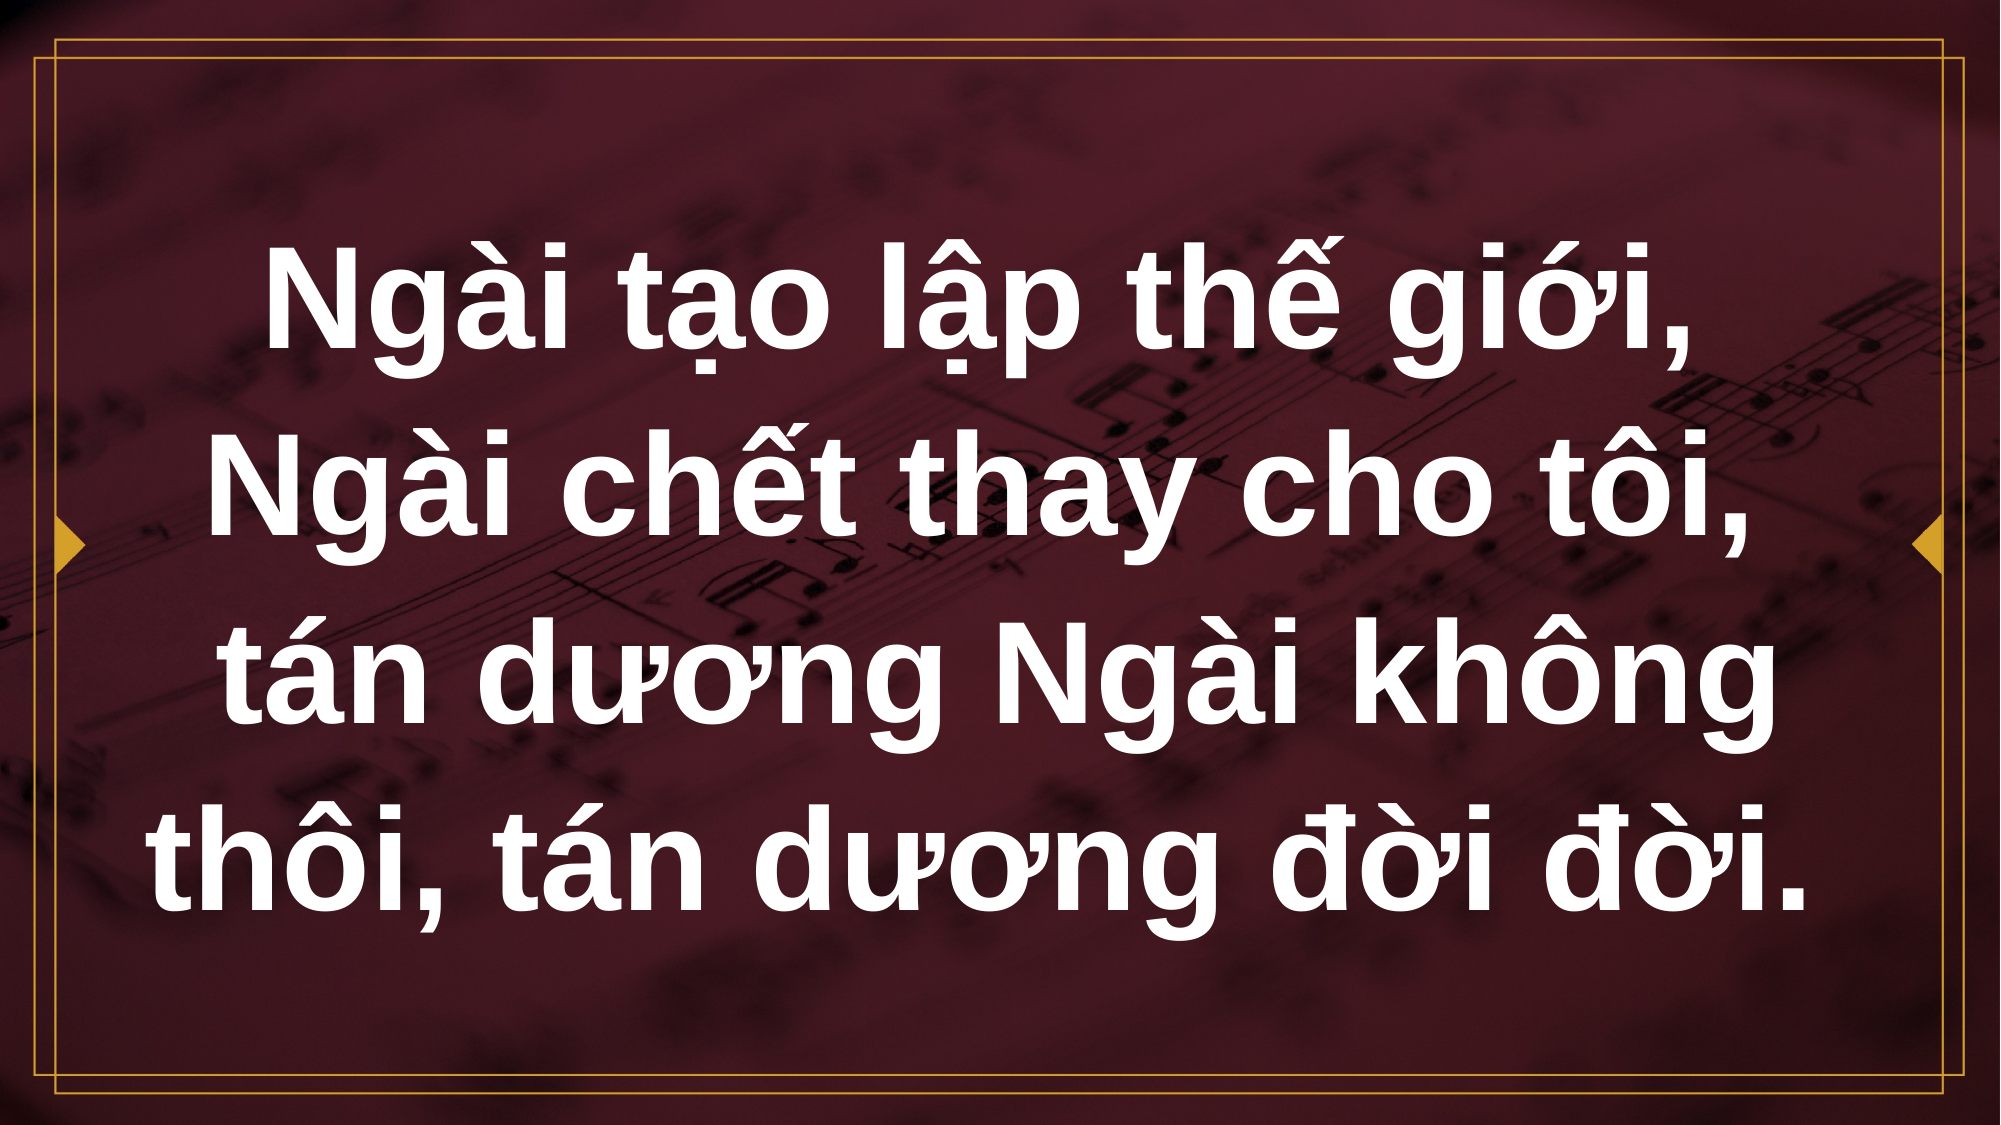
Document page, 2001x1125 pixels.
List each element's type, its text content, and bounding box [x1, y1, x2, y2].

picture [0, 0, 2000, 1125]
title Ngài tạo lập thế giới, Ngài chết thay cho tôi, tán dương Ngài không thôi, tán dương đời đời. [55, 53, 1945, 1077]
